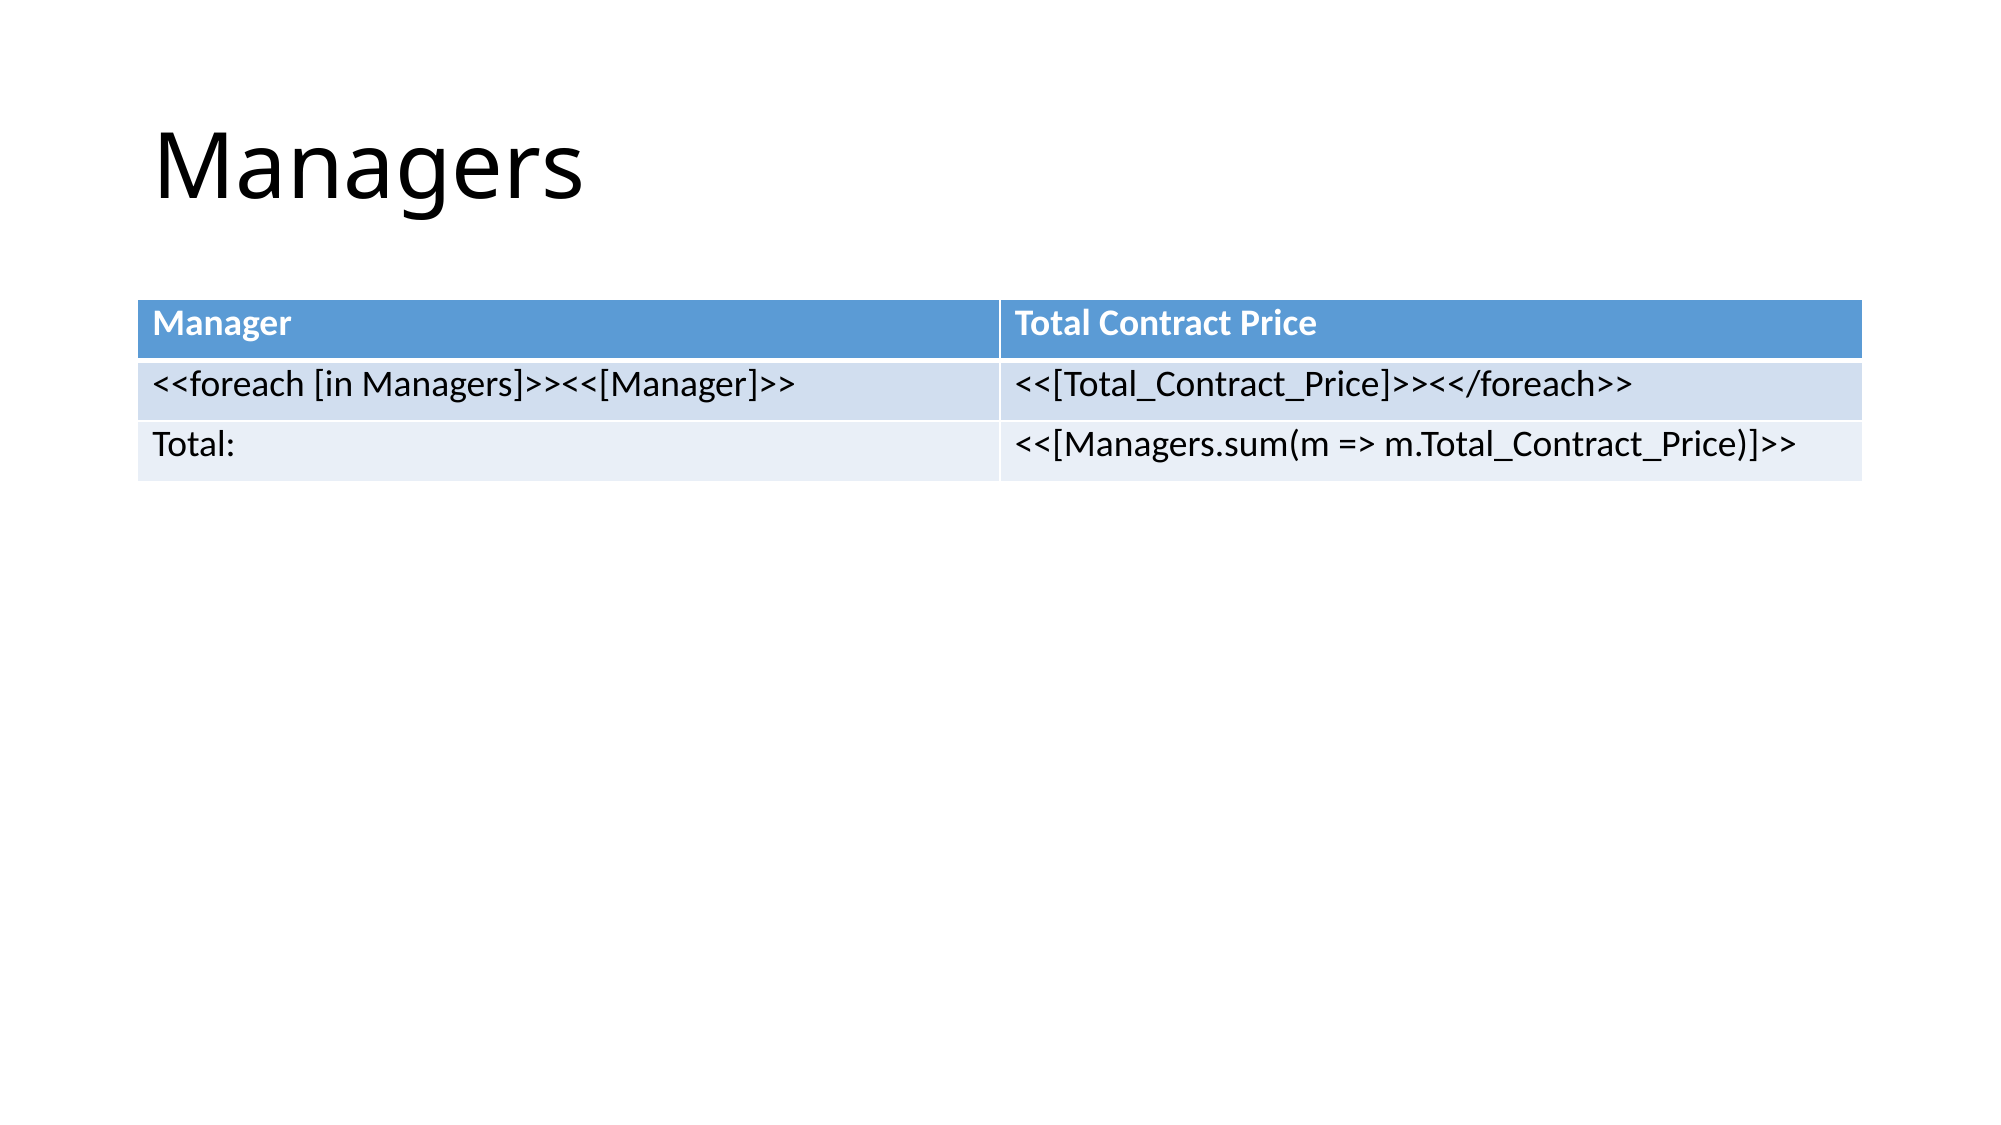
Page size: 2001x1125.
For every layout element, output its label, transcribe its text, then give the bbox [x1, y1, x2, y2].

table_cell <<[Total_Contract_Price]>><</foreach>> [1001, 363, 1862, 420]
table_cell Total: [138, 422, 999, 481]
table_header Total Contract Price [1001, 300, 1862, 358]
title Managers [137, 59, 1863, 278]
table_cell <<foreach [in Managers]>><<[Manager]>> [138, 363, 999, 420]
table_header Manager [138, 300, 999, 358]
table_cell <<[Managers.sum(m => m.Total_Contract_Price)]>> [1001, 422, 1862, 481]
